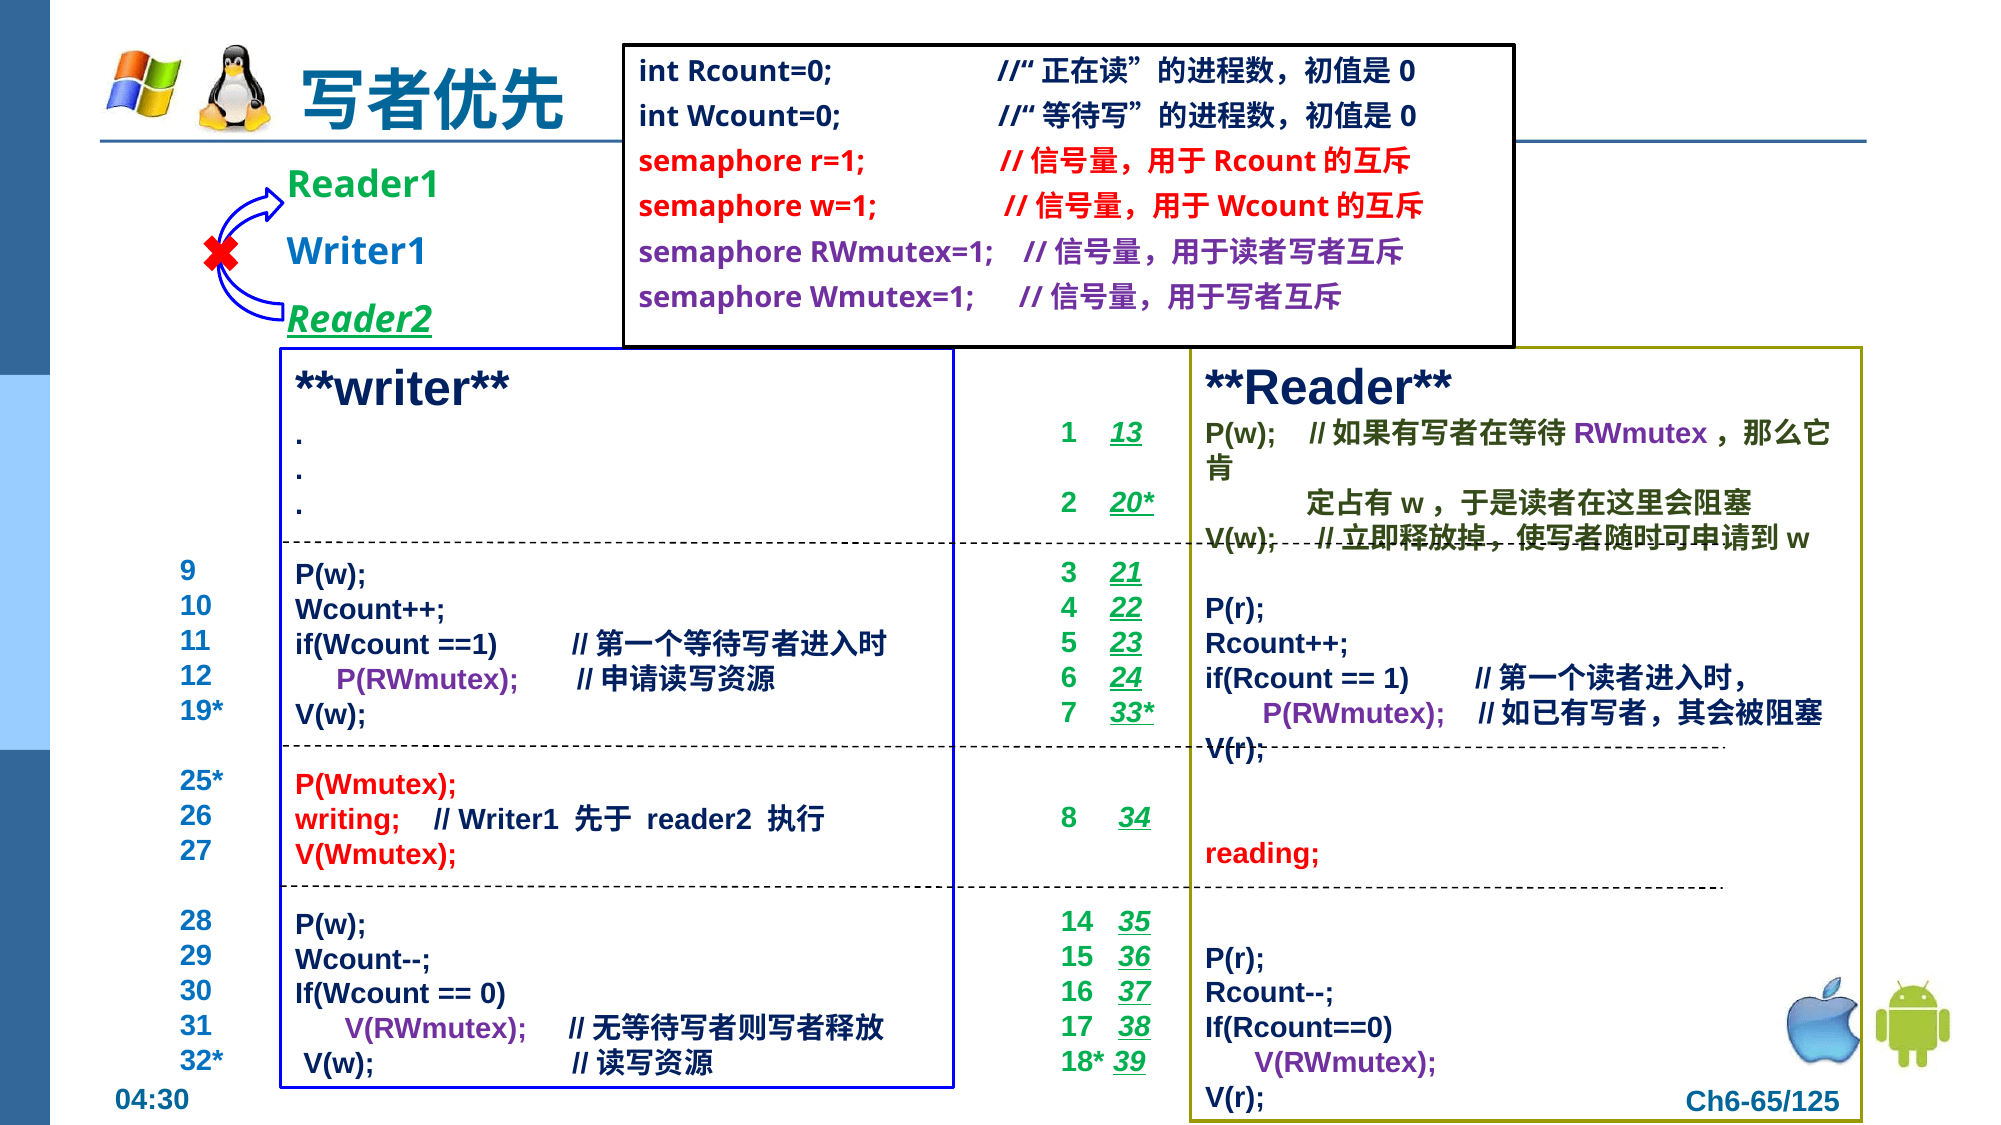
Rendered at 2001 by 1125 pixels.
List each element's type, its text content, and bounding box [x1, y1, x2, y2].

text_box 1 13 2 20* 3 21 4 22 5 23 6 24 7 33* 8 34 14 35 15 36 16 37 17 38 18* 39 [1046, 898, 1200, 1085]
text_box **writer** . . . P(w); Wcount++; if(Wcount ==1) //第一个等待写者进入时 P(RWmutex); //申请读写资源 V(w); P(Wmutex); writing; // Writer1 先于 reader2 执行 V(Wmutex); P(w); Wcount--; If(Wcount == 0) V(RWmutex); //无等待写者则写者释放 V(w); //读写资源 [280, 897, 954, 1088]
text_box Reader1 Writer1 Reader2 [271, 130, 573, 348]
list int Rcount=0; //“正在读”的进程数，初值是0 int Wcount=0; //“等待写”的进程数，初值是0 semaphore r=1; //信号量，用于Rcount的互斥 semaphore w=1; //信号量，用于Wcount的互斥 semaphore RWmutex=1; //信号量，用于读者写者互斥 semaphore Wmutex=1; //信号量，用于写者互斥 [623, 44, 1514, 348]
text_box [203, 235, 239, 272]
text_box **Reader** P(w); //如果有写者在等待RWmutex，那么它肯 定占有w，于是读者在这里会阻塞 V(w); //立即释放掉，使写者随时可申请到w P(r); Rcount++; if(Rcount == 1) //第一个读者进入时， P(RWmutex); //如已有写者，其会被阻塞 V(r); reading; P(r); Rcount--; If(Rcount==0) V(RWmutex); V(r); [1190, 347, 1862, 1121]
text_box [282, 541, 1726, 545]
text_box **writer** . . . P(w); Wcount++; if(Wcount ==1) //第一个等待写者进入时 P(RWmutex); //申请读写资源 V(w); P(Wmutex); writing; // Writer1 先于 reader2 执行 V(Wmutex); P(w); Wcount--; If(Wcount == 0) V(RWmutex); //无等待写者则写者释放 V(w); //读写资源 [280, 753, 954, 885]
text_box 1 13 2 20* 3 21 4 22 5 23 6 24 7 33* 8 34 14 35 15 36 16 37 17 38 18* 39 [1046, 554, 1200, 744]
text_box **writer** . . . P(w); Wcount++; if(Wcount ==1) //第一个等待写者进入时 P(RWmutex); //申请读写资源 V(w); P(Wmutex); writing; // Writer1 先于 reader2 执行 V(Wmutex); P(w); Wcount--; If(Wcount == 0) V(RWmutex); //无等待写者则写者释放 V(w); //读写资源 [280, 551, 954, 746]
text_box **writer** . . . P(w); Wcount++; if(Wcount ==1) //第一个等待写者进入时 P(RWmutex); //申请读写资源 V(w); P(Wmutex); writing; // Writer1 先于 reader2 执行 V(Wmutex); P(w); Wcount--; If(Wcount == 0) V(RWmutex); //无等待写者则写者释放 V(w); //读写资源 [280, 348, 954, 542]
text_box 1 13 2 20* 3 21 4 22 5 23 6 24 7 33* 8 34 14 35 15 36 16 37 17 38 18* 39 [1046, 405, 1200, 540]
text_box 1 13 2 20* 3 21 4 22 5 23 6 24 7 33* 8 34 14 35 15 36 16 37 17 38 18* 39 [1046, 756, 1200, 884]
picture [1862, 973, 1959, 1074]
text_box 9 10 11 12 19* 25* 26 27 28 29 30 31 32* [165, 544, 272, 1119]
picture [99, 36, 285, 137]
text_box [280, 885, 1723, 889]
text_box 写者优先 [284, 50, 582, 146]
text_box [219, 188, 283, 243]
